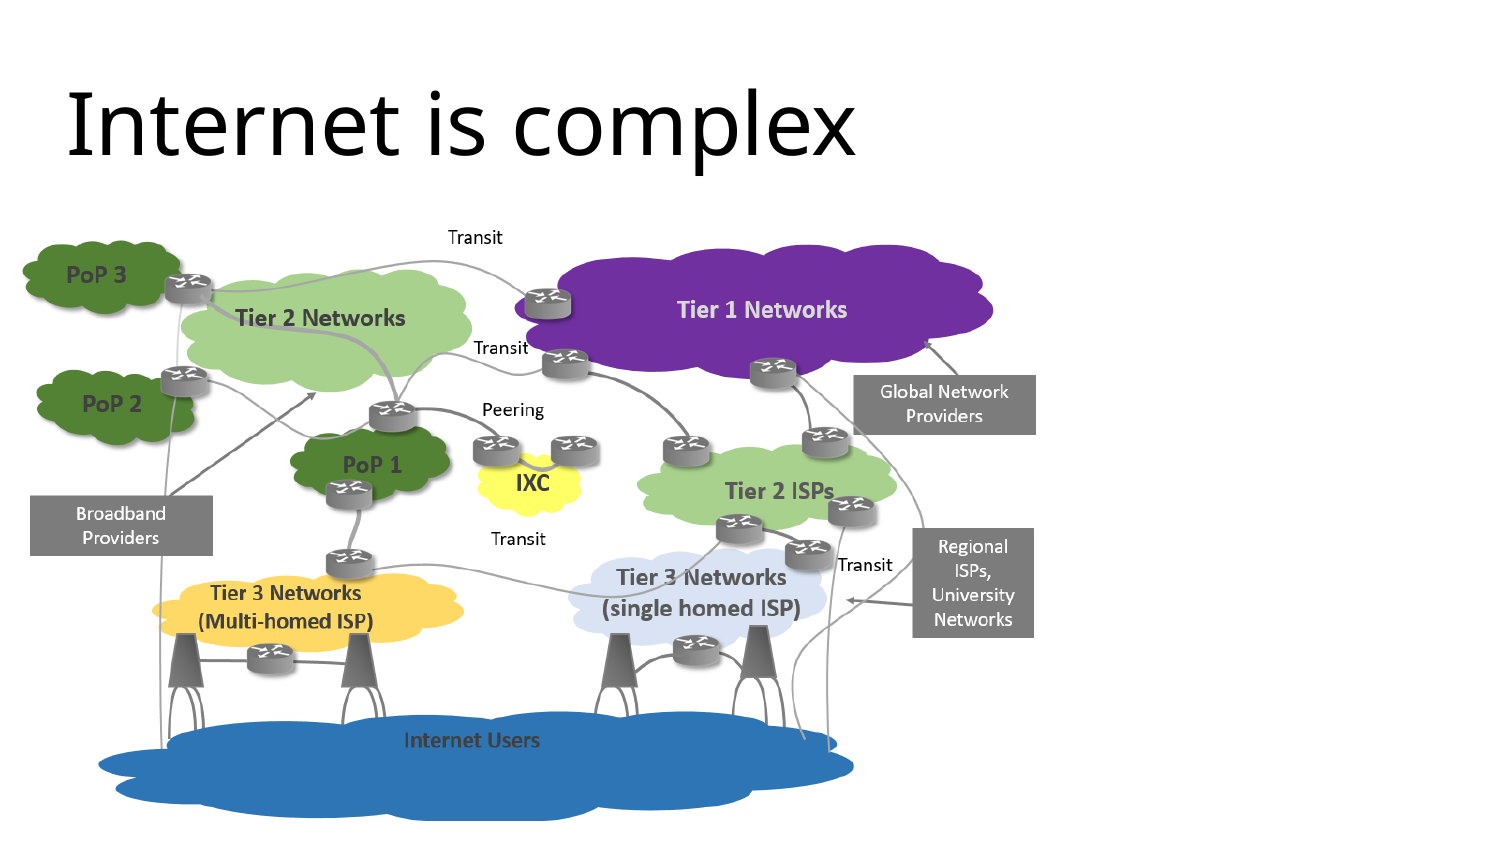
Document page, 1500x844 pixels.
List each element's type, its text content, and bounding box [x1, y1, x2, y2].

picture [22, 215, 1046, 822]
title Internet is complex [51, 51, 1449, 189]
